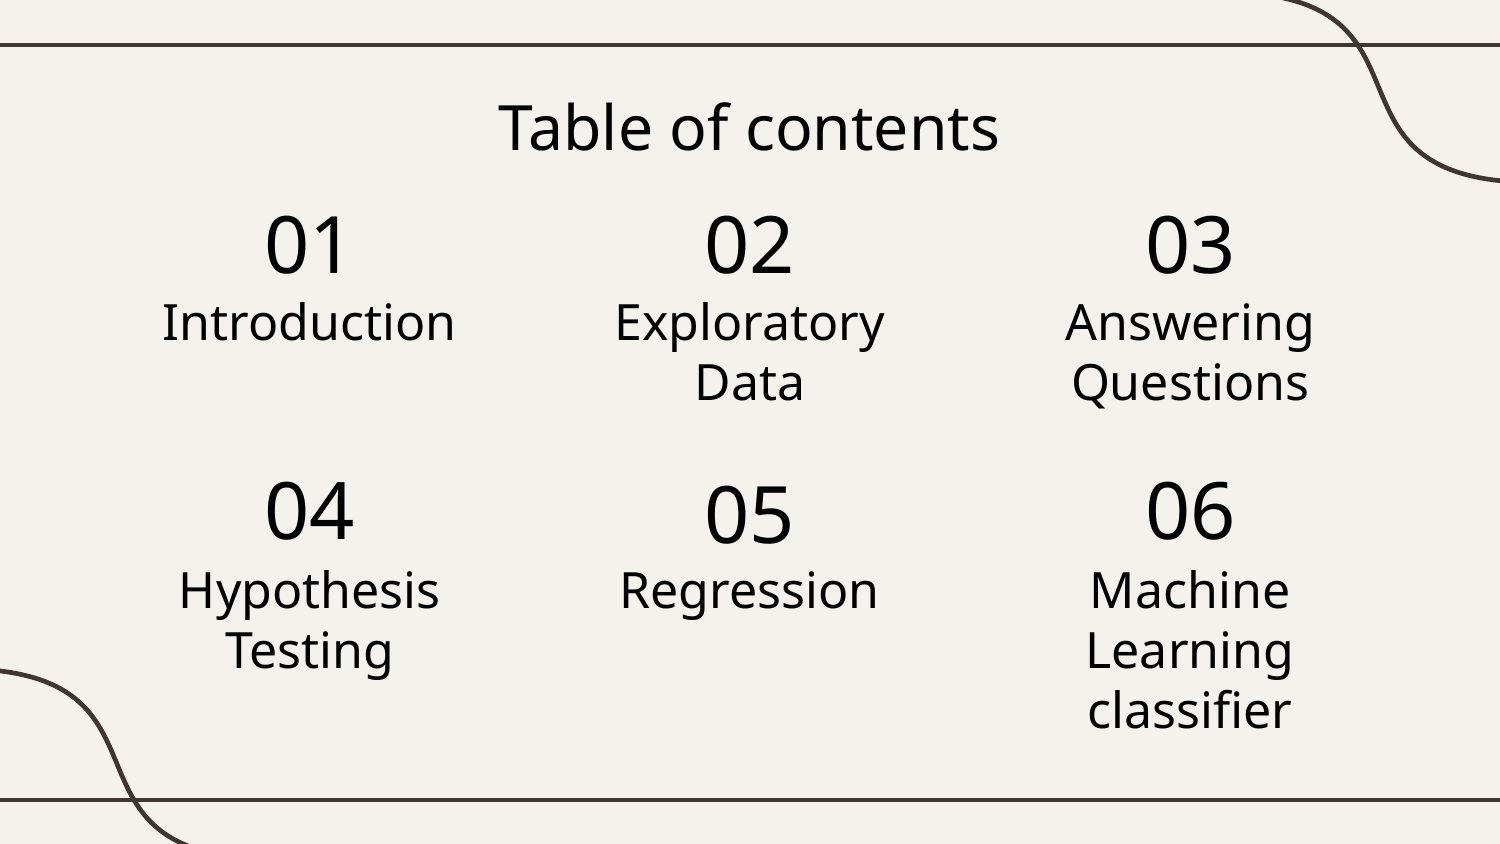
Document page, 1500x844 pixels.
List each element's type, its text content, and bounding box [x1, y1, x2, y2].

title 03 [1123, 179, 1257, 274]
title Hypothesis Testing [118, 543, 502, 610]
title 01 [243, 179, 377, 274]
title Table of contents [382, 72, 1118, 167]
title Regression [558, 543, 942, 610]
title Machine Learning classifier [998, 543, 1382, 610]
title 04 [243, 445, 377, 540]
title 02 [683, 179, 817, 274]
title Exploratory Data [558, 275, 942, 342]
title Introduction [118, 275, 502, 342]
title Answering Questions [998, 275, 1382, 342]
title 06 [1123, 445, 1257, 540]
title 05 [683, 449, 817, 544]
